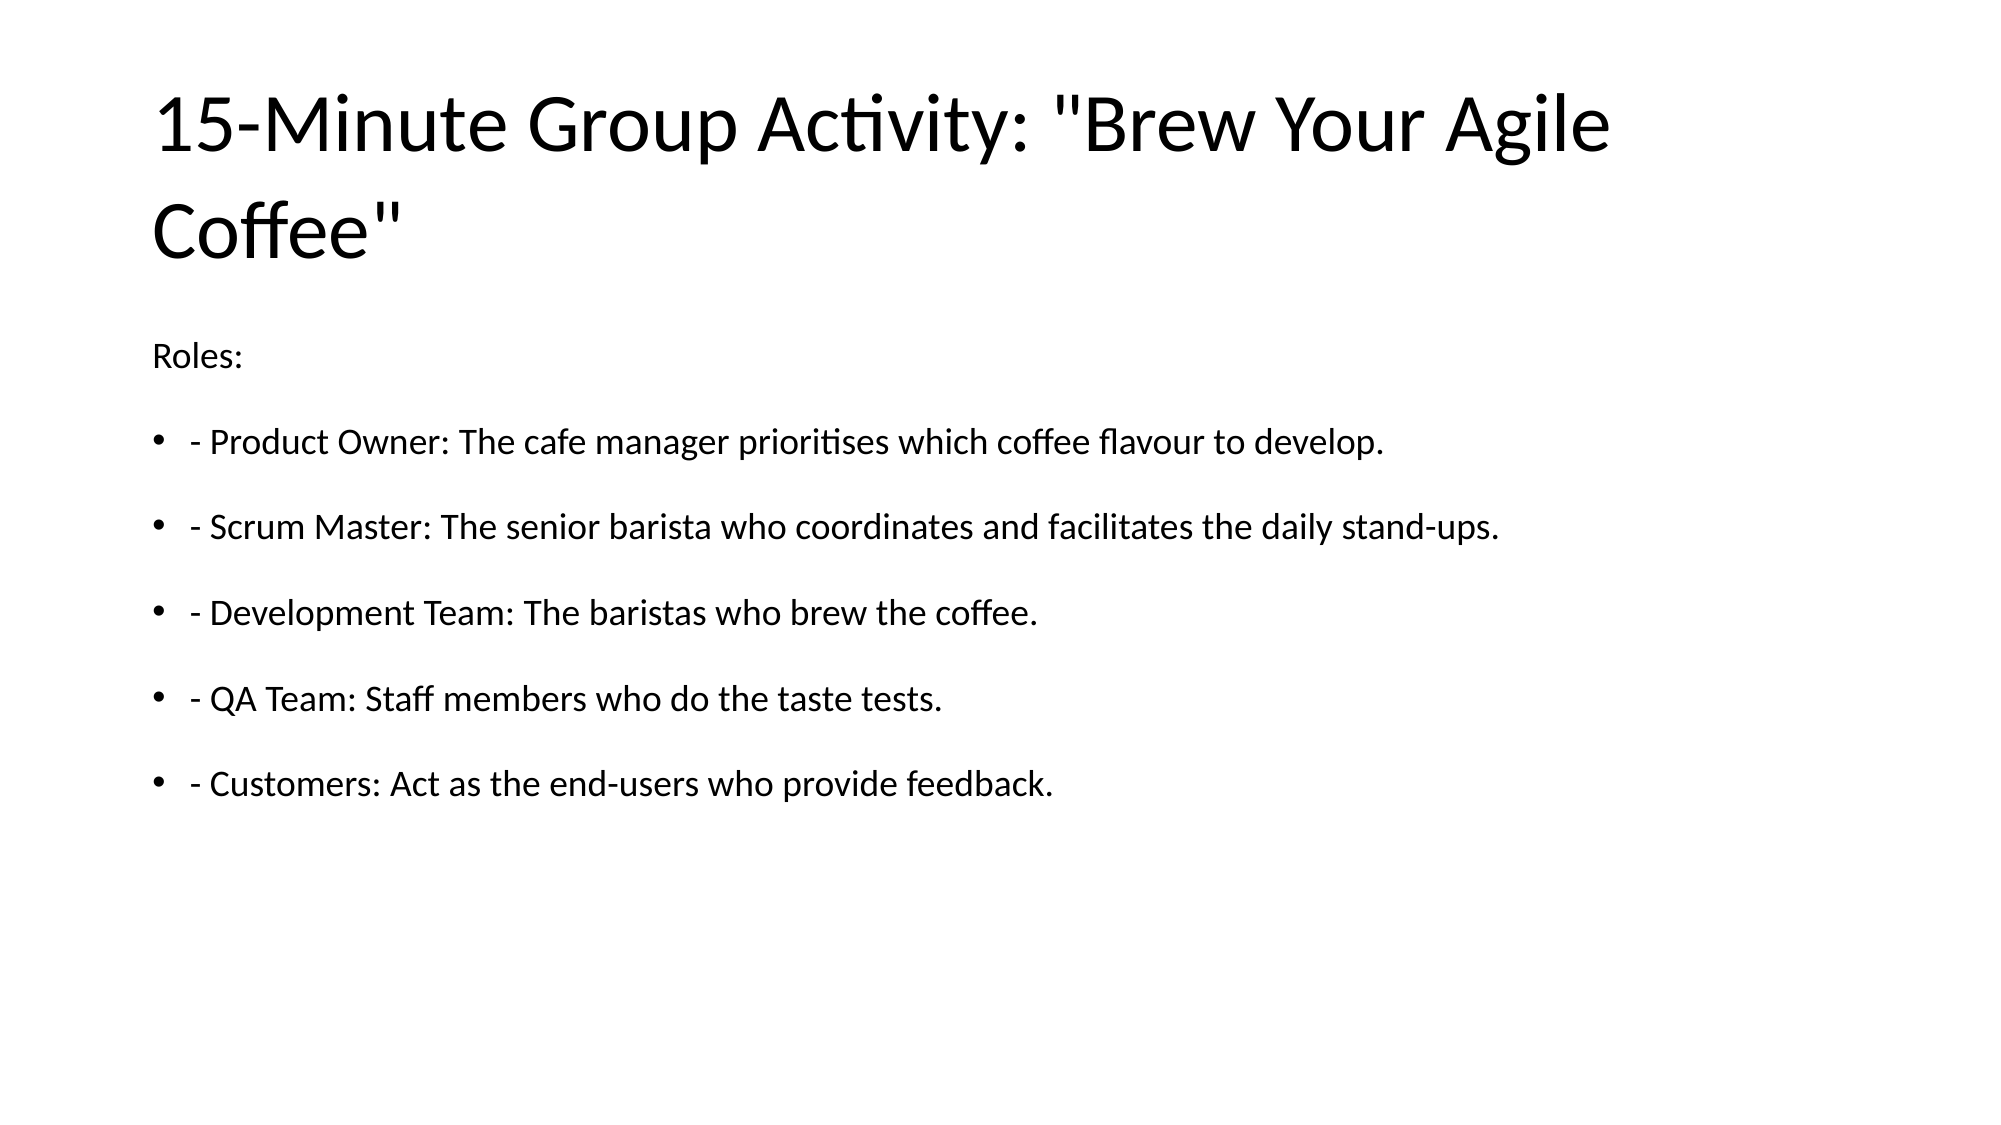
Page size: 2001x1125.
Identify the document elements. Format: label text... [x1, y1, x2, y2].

list Roles: - Product Owner: The cafe manager prioritises which coffee flavour to develop. - Scrum Master: The senior barista who coordinates and facilitates the daily stand-ups. - Development Team: The baristas who brew the coffee. - QA Team: Staff members who do the taste tests. - Customers: Act as the end-users who provide feedback. [137, 320, 1714, 1035]
title 15-Minute Group Activity: "Brew Your Agile Coffee" [137, 59, 1863, 278]
